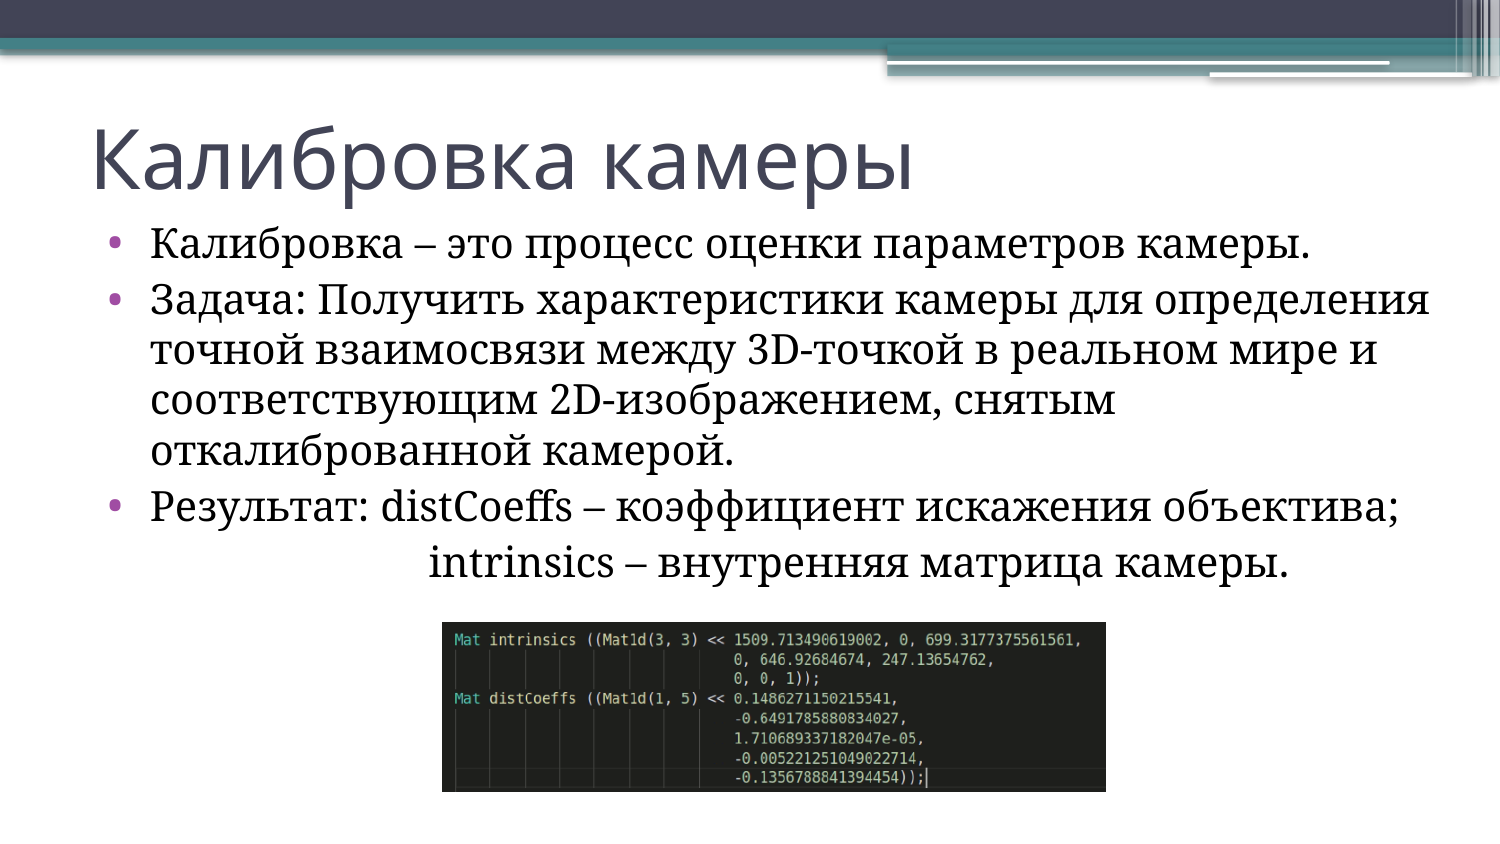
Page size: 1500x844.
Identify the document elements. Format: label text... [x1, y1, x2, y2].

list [442, 622, 1106, 792]
title Калибровка камеры [75, 79, 1425, 209]
list Калибровка – это процесс оценки параметров камеры. Задача: Получить характеристики камеры для определения точной взаимосвязи между 3D-точкой в реальном мире и соответствующим 2D-изображением, снятым откалиброванной камерой. Результат: distCoeffs – коэффициент искажения объектива; intrinsics – внутренняя матрица камеры. [75, 209, 1459, 599]
